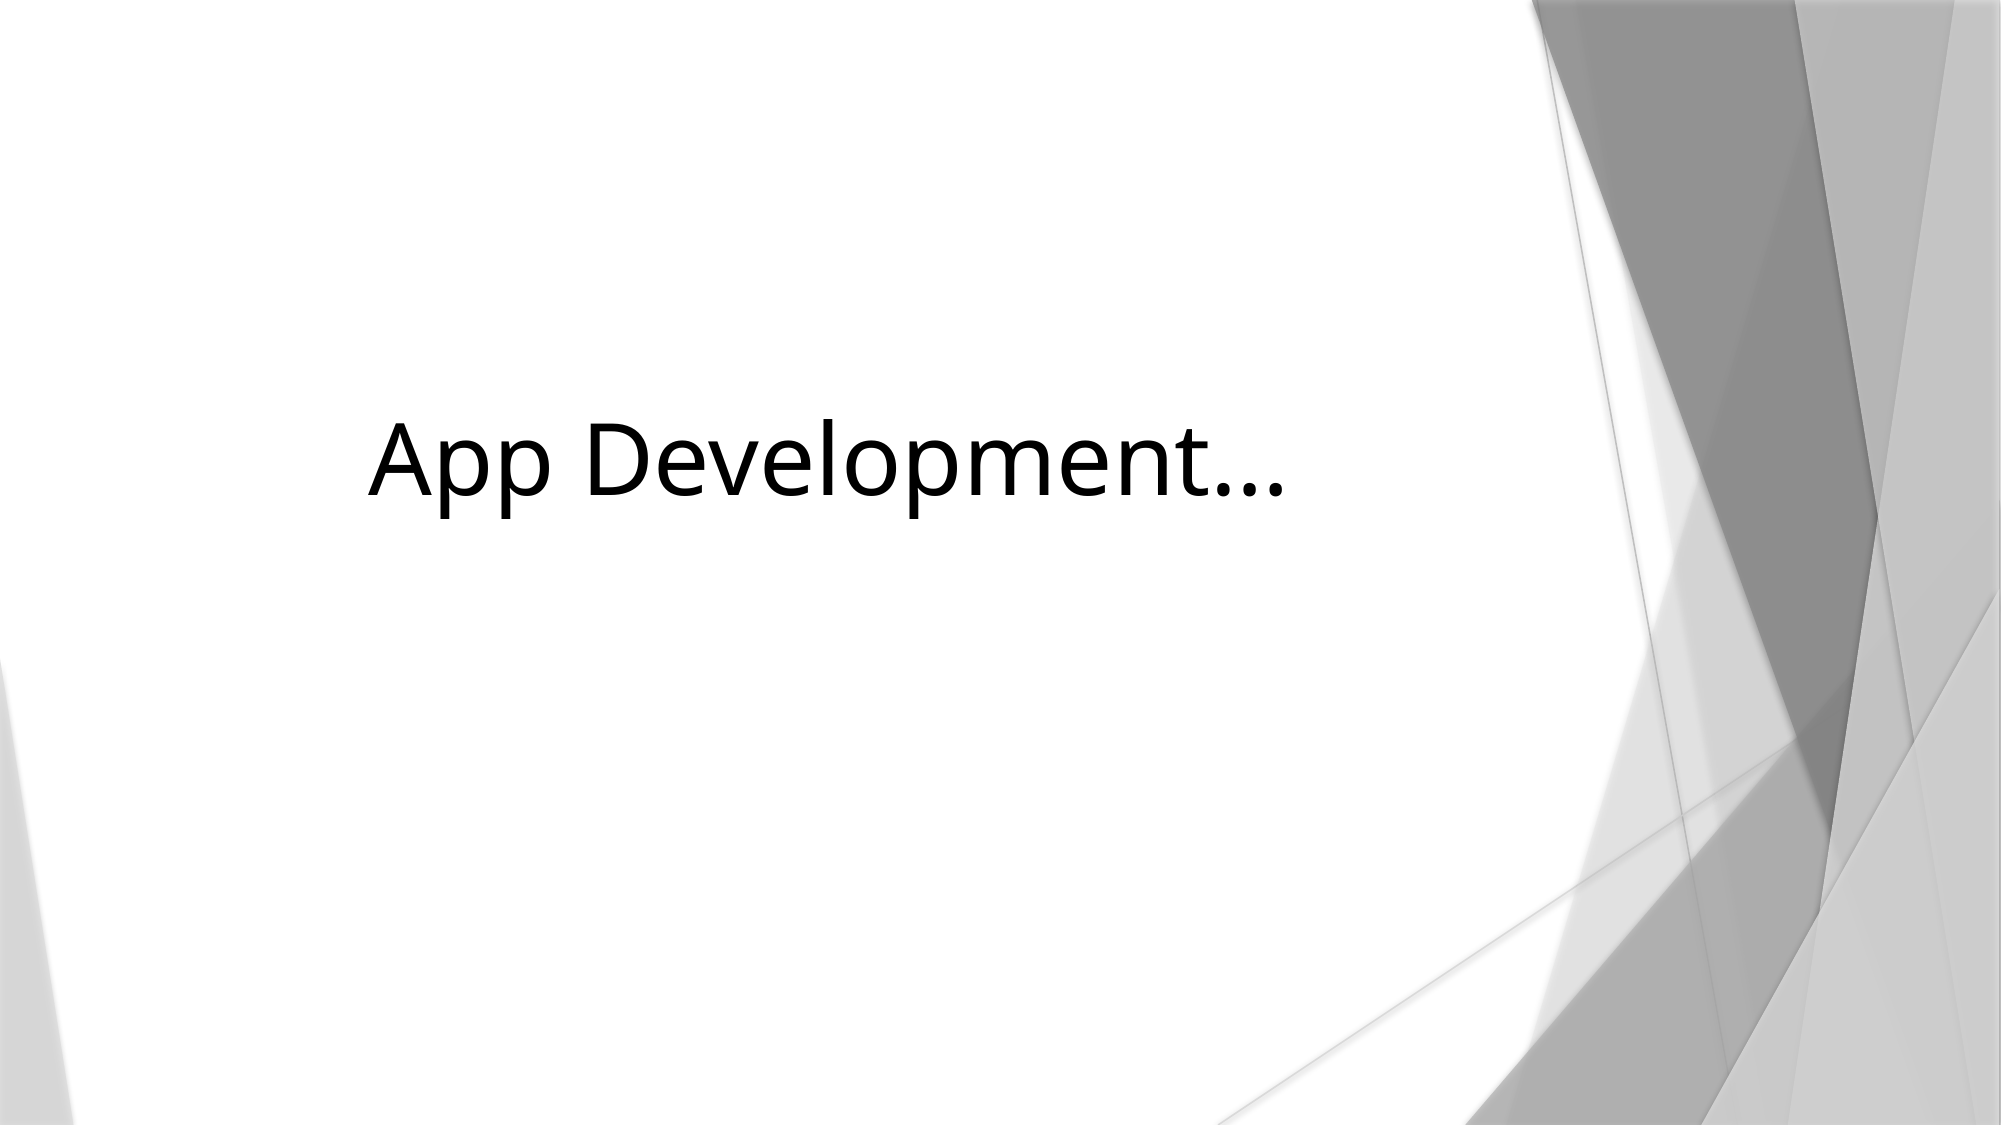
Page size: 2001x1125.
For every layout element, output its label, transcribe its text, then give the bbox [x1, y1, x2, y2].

text_box App Development… [124, 388, 1535, 605]
